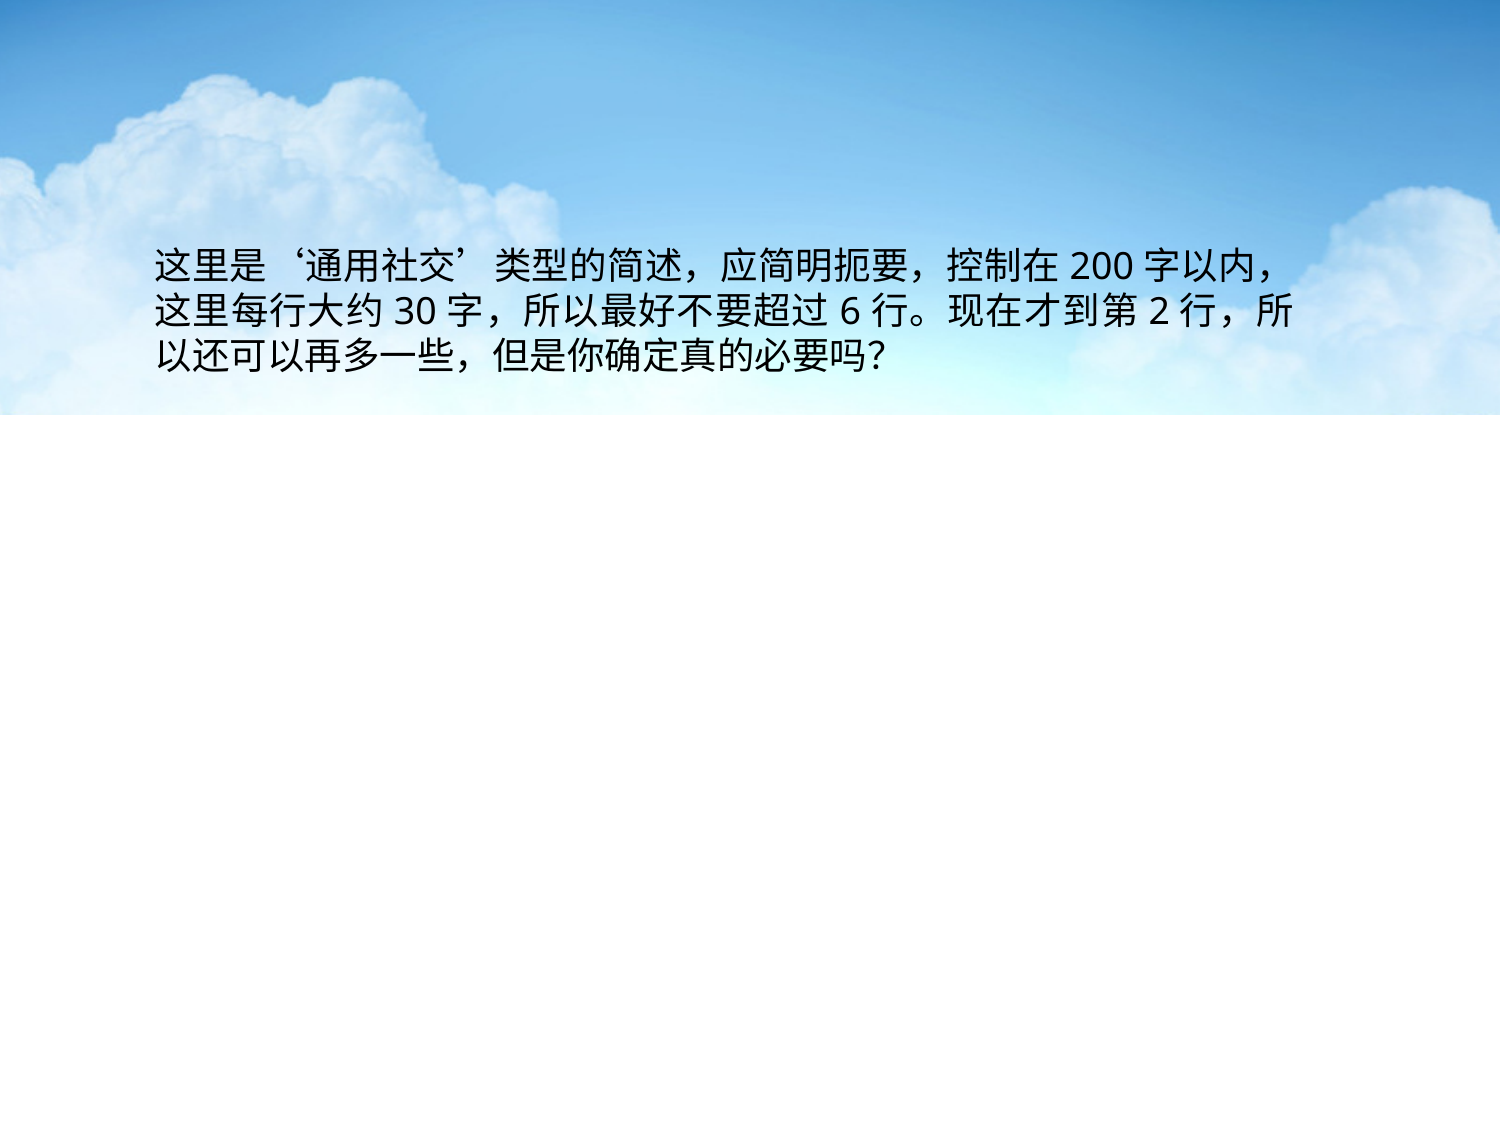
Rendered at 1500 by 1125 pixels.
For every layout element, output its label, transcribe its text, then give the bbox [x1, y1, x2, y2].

text_box 这里是‘通用社交’类型的简述，应简明扼要，控制在200字以内，这里每行大约30字，所以最好不要超过6行。现在才到第2行，所以还可以再多一些，但是你确定真的必要吗？ [139, 234, 1309, 385]
picture [0, 0, 1500, 415]
